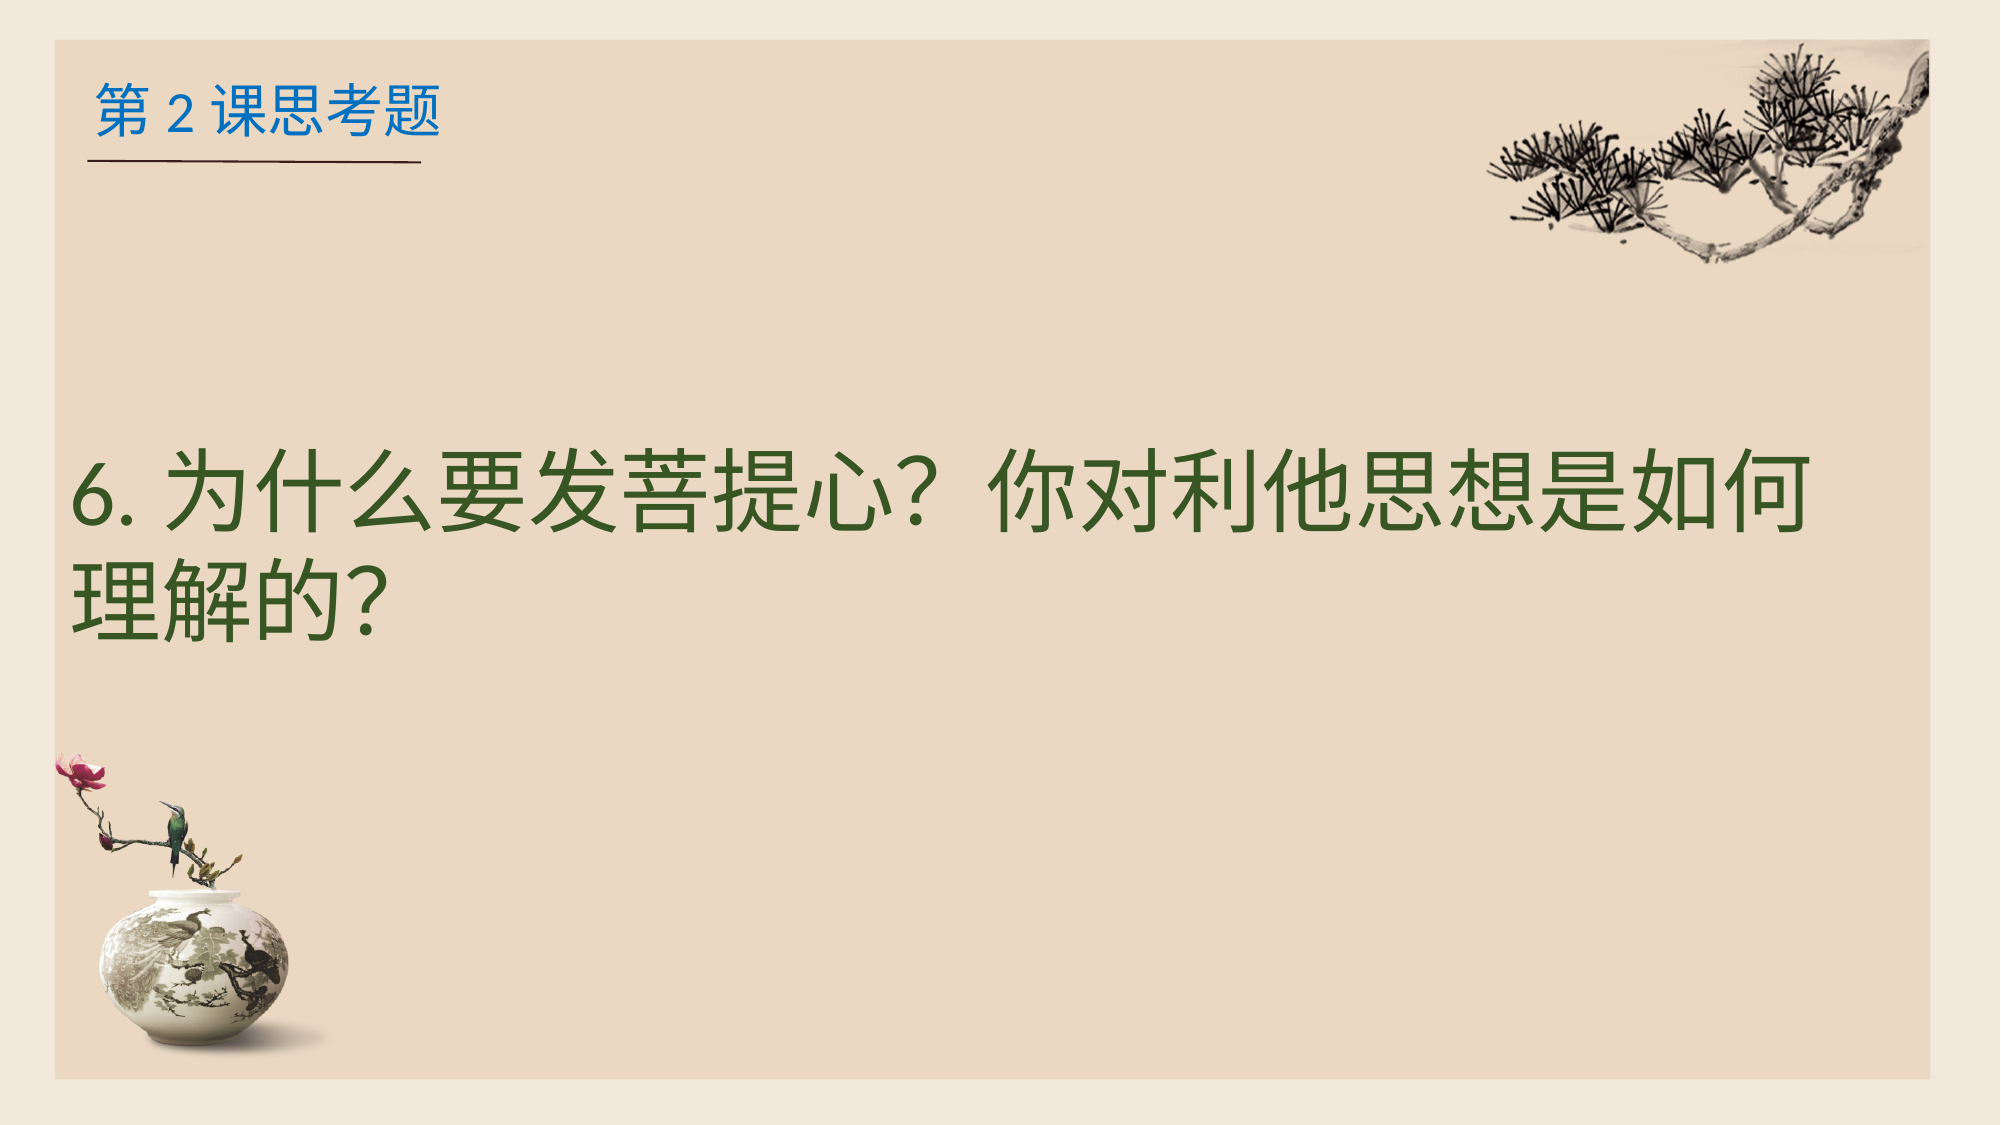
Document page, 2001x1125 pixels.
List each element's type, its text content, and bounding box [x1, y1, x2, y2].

text_box 第2课思考题 [78, 66, 747, 152]
text_box 6.为什么要发菩提心？你对利他思想是如何理解的？ [54, 426, 1874, 1032]
picture [54, 751, 335, 1061]
picture [1438, 39, 2000, 285]
text_box [54, 39, 1931, 1080]
